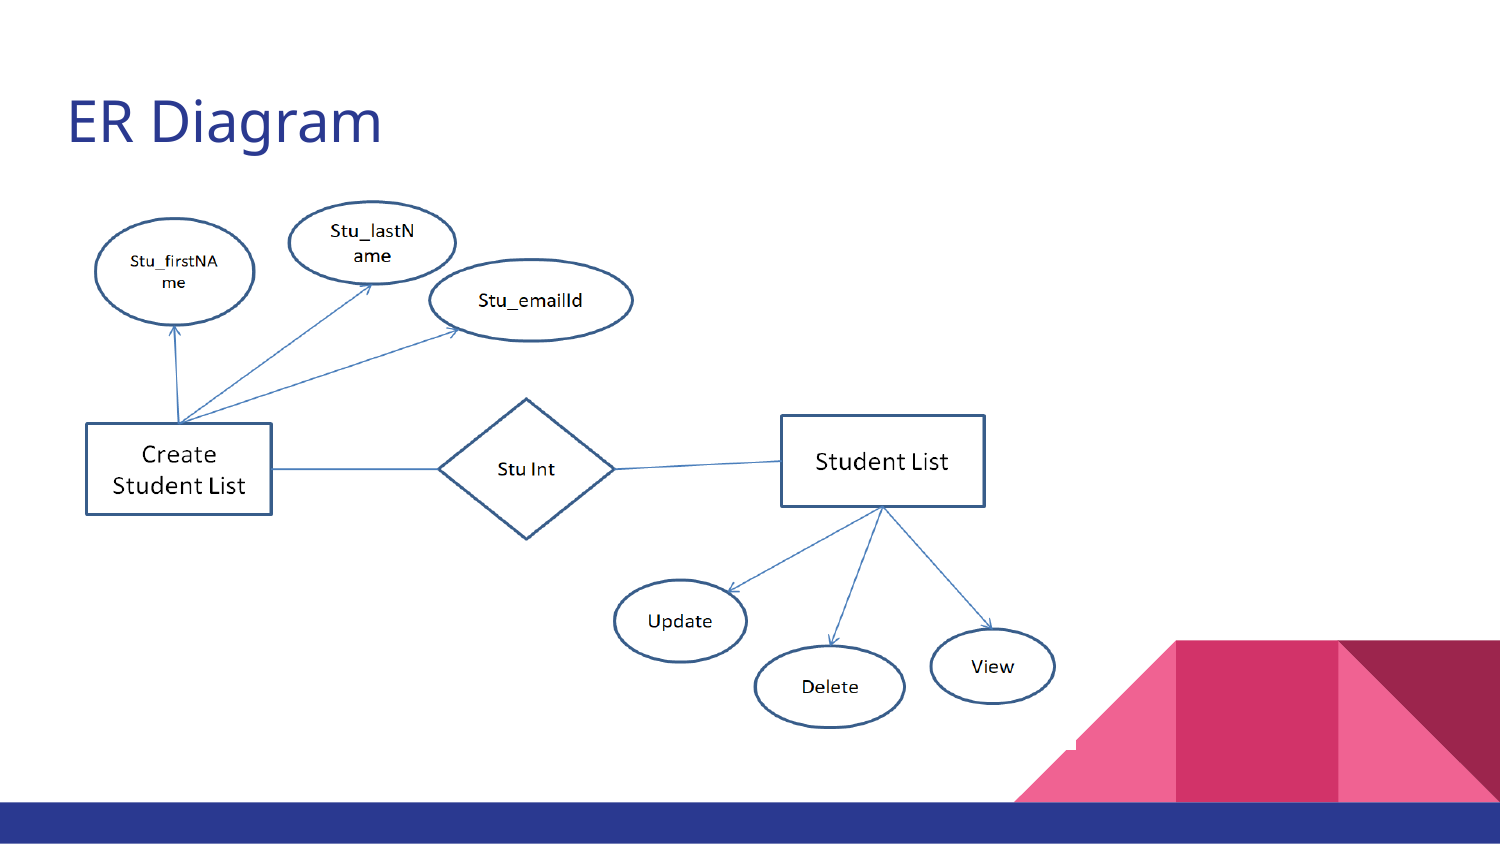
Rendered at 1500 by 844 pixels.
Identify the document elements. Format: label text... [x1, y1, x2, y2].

picture [50, 166, 1076, 750]
title ER Diagram [51, 69, 1449, 169]
